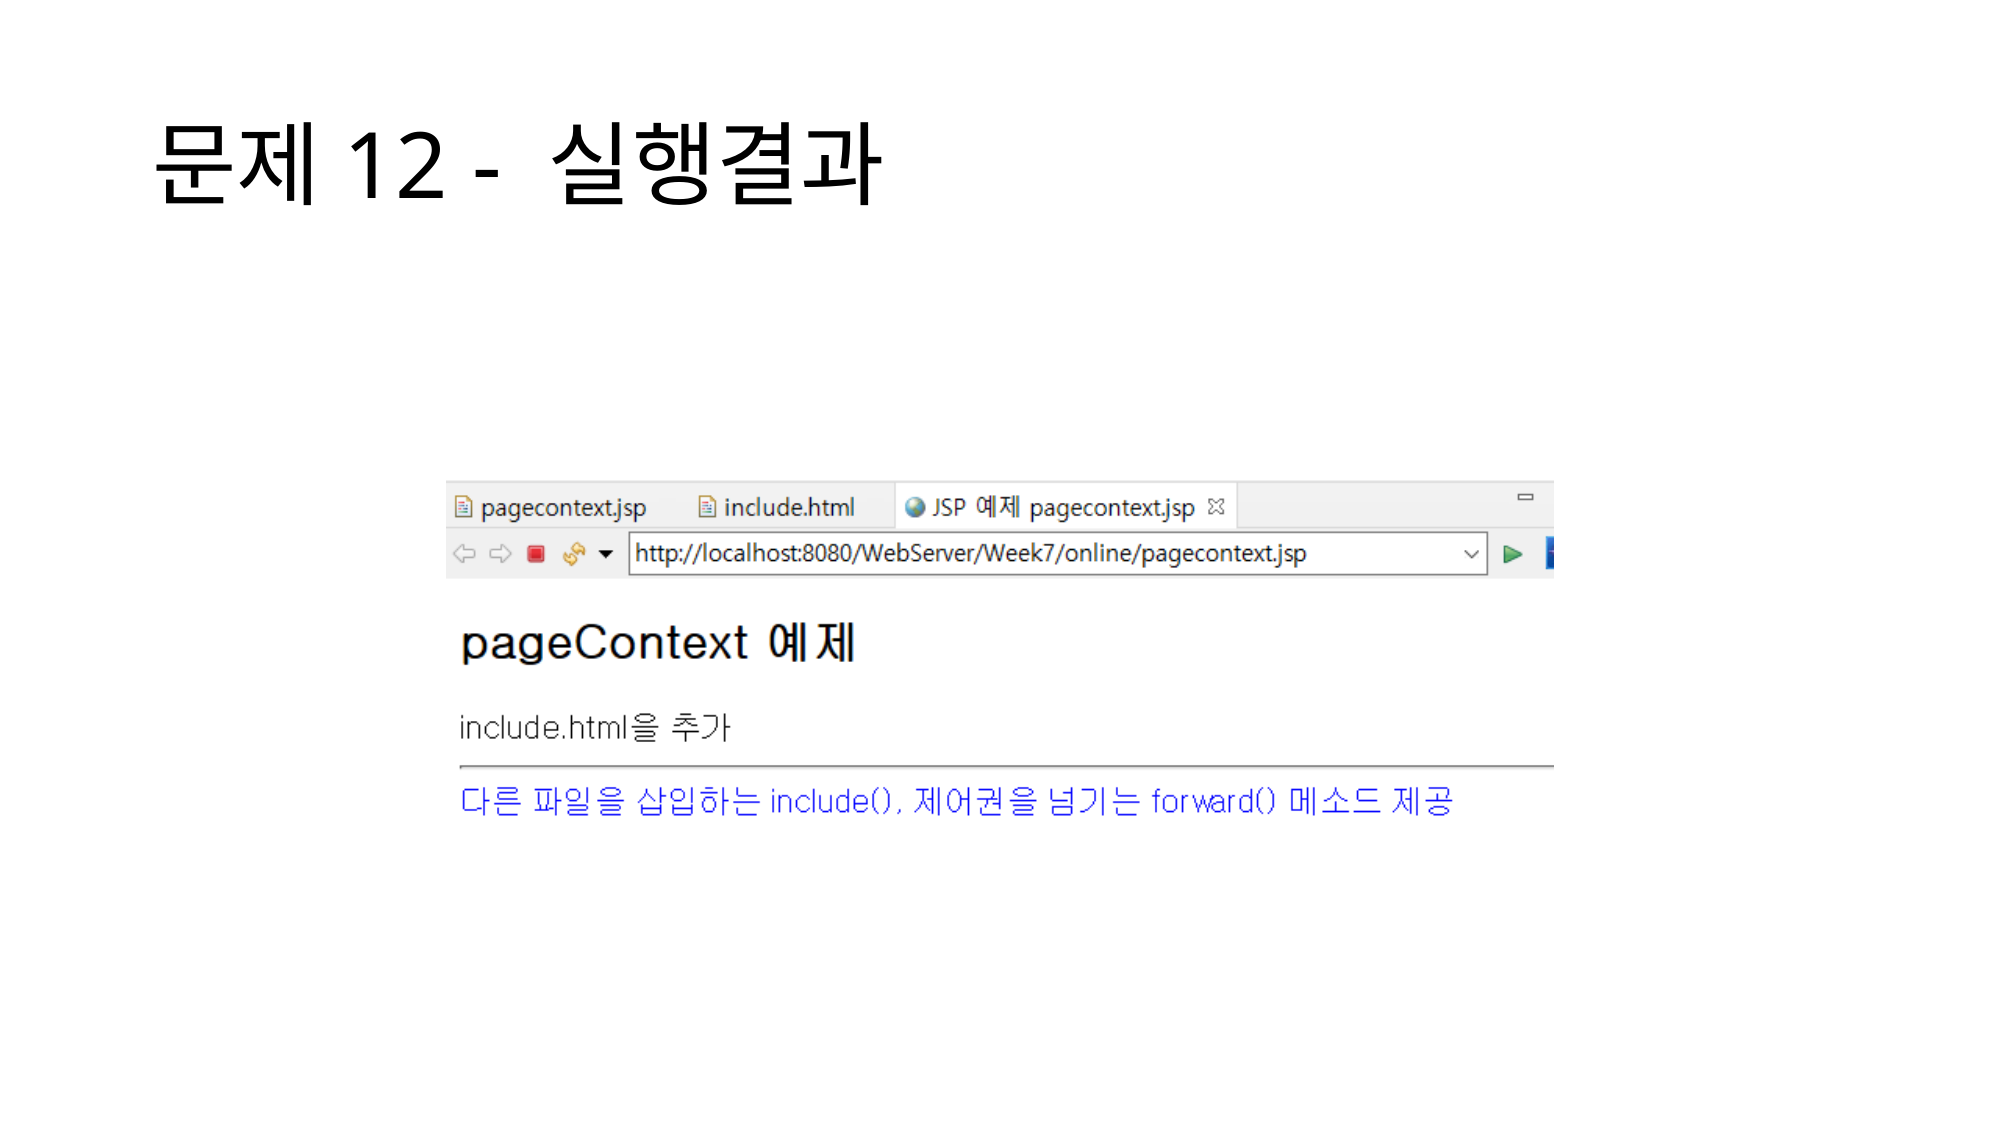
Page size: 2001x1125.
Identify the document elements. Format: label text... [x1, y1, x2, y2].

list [446, 480, 1554, 833]
title 문제12 - 실행결과 [137, 59, 1863, 278]
